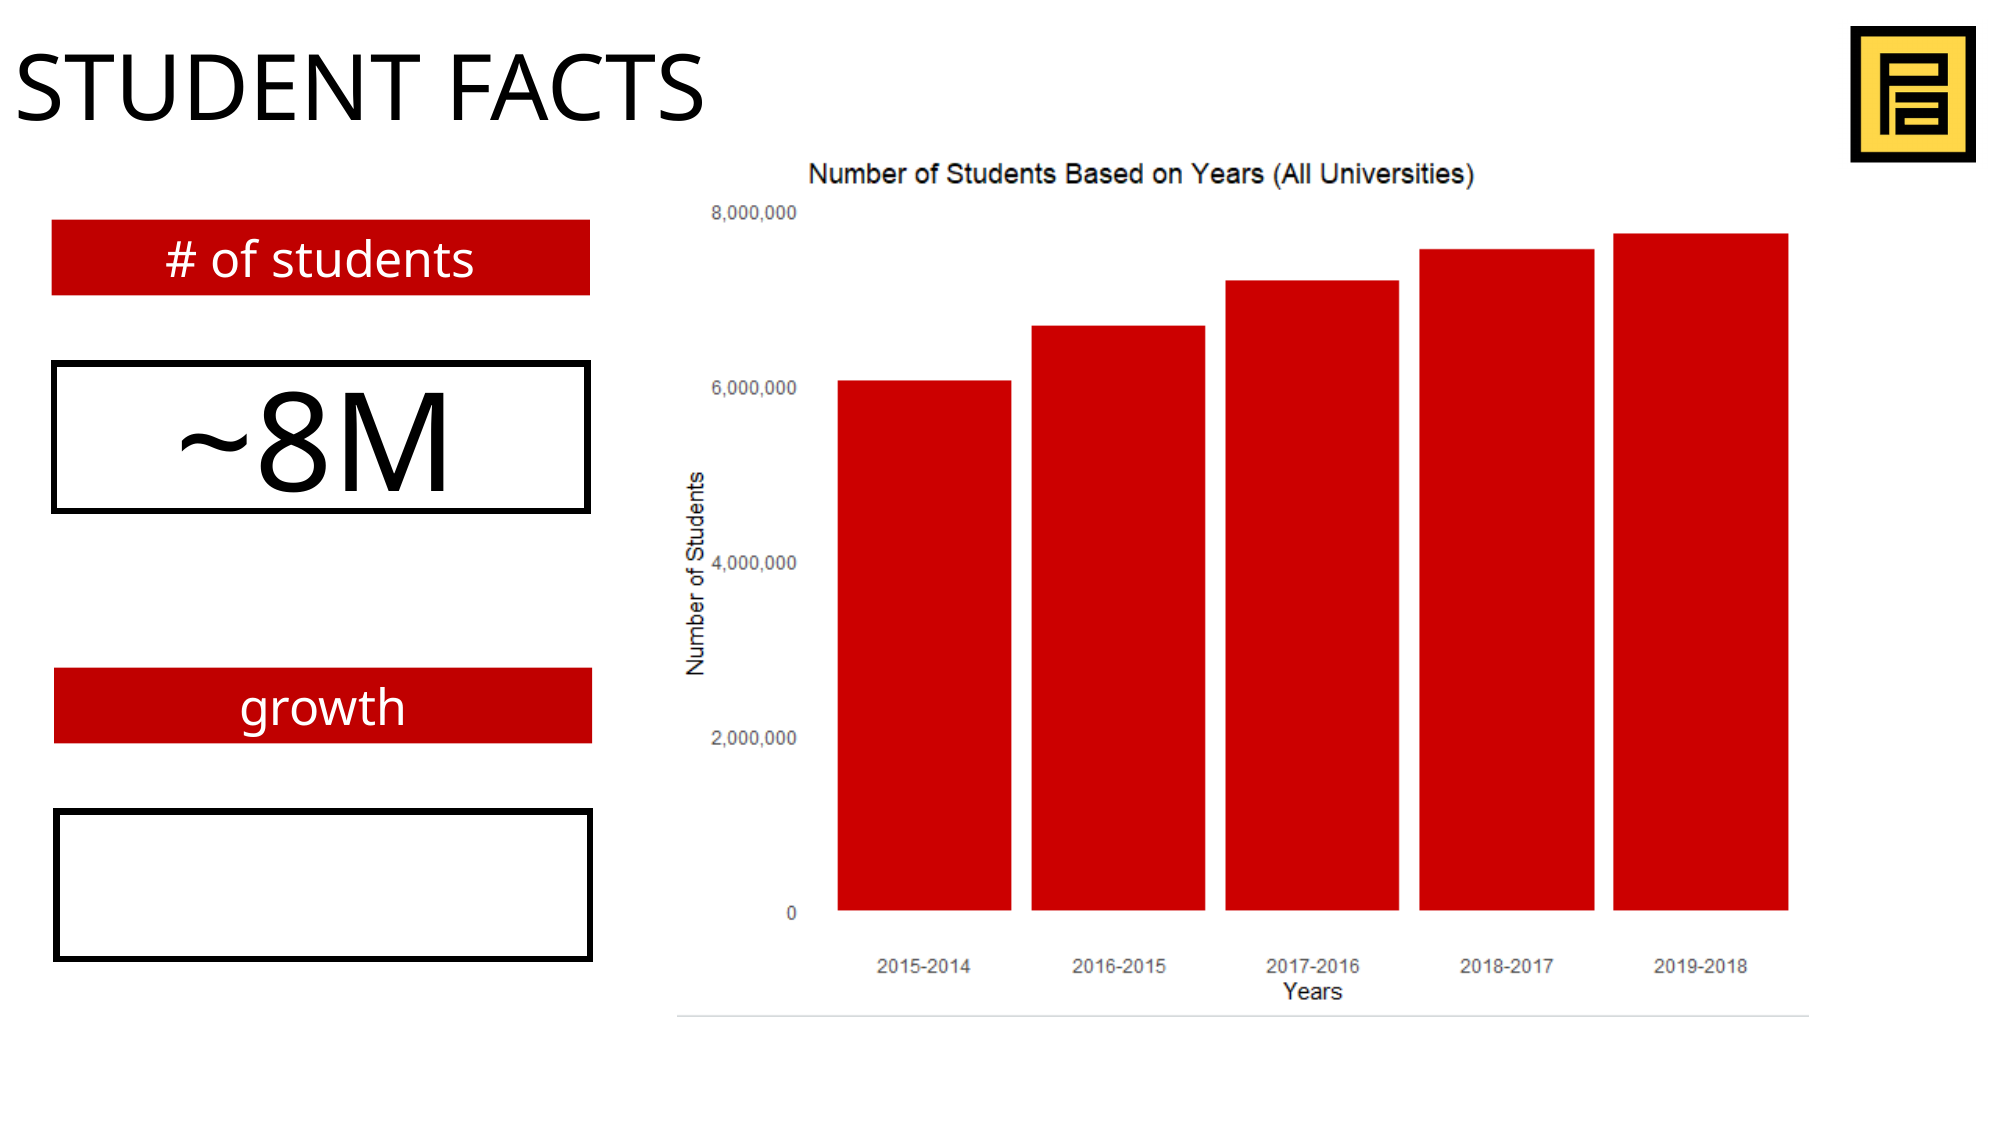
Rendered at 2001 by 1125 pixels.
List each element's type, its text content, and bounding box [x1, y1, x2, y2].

text_box # of students [51, 219, 591, 296]
picture [1838, 19, 1988, 169]
text_box ~8M [51, 346, 582, 527]
text_box [53, 363, 589, 512]
picture [677, 154, 1809, 1017]
text_box Student facts [0, 0, 2000, 169]
text_box growth [53, 667, 593, 744]
text_box [55, 810, 591, 960]
